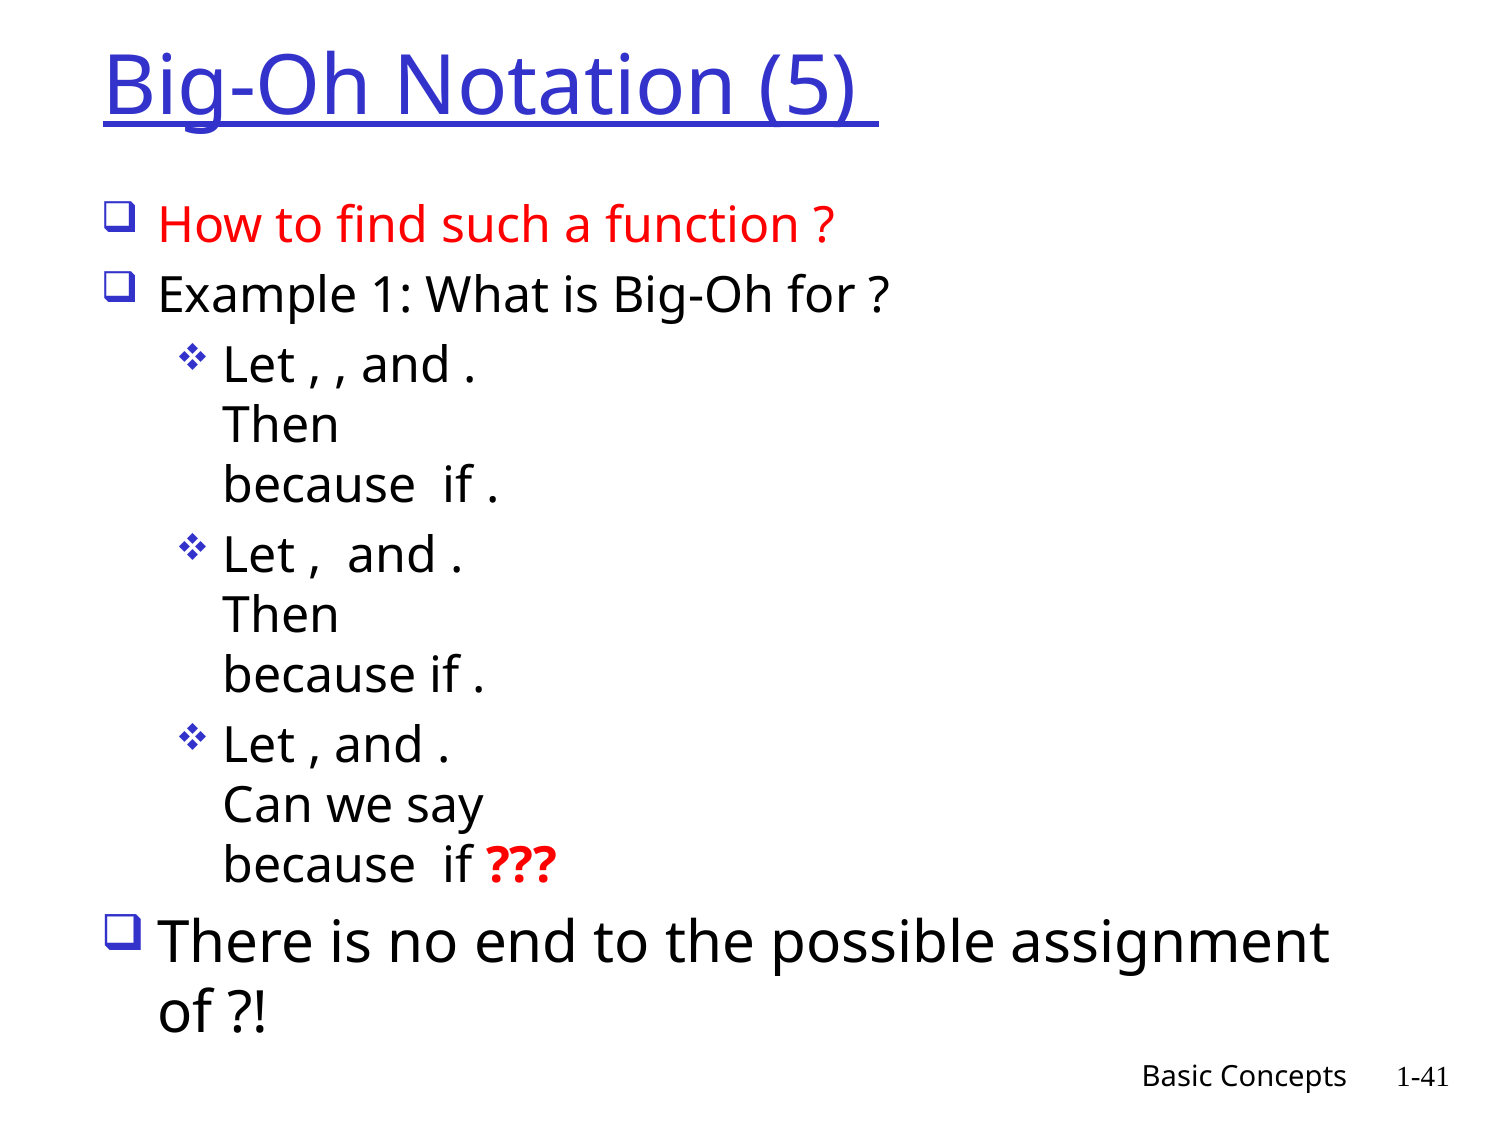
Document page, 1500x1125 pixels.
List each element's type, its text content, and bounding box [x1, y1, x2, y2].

title Big-Oh Notation (5) [87, 37, 1363, 126]
text_box [57, 512, 1443, 1092]
slide_number 1-41 [1362, 1049, 1466, 1125]
footer Basic Concepts [887, 1049, 1362, 1125]
